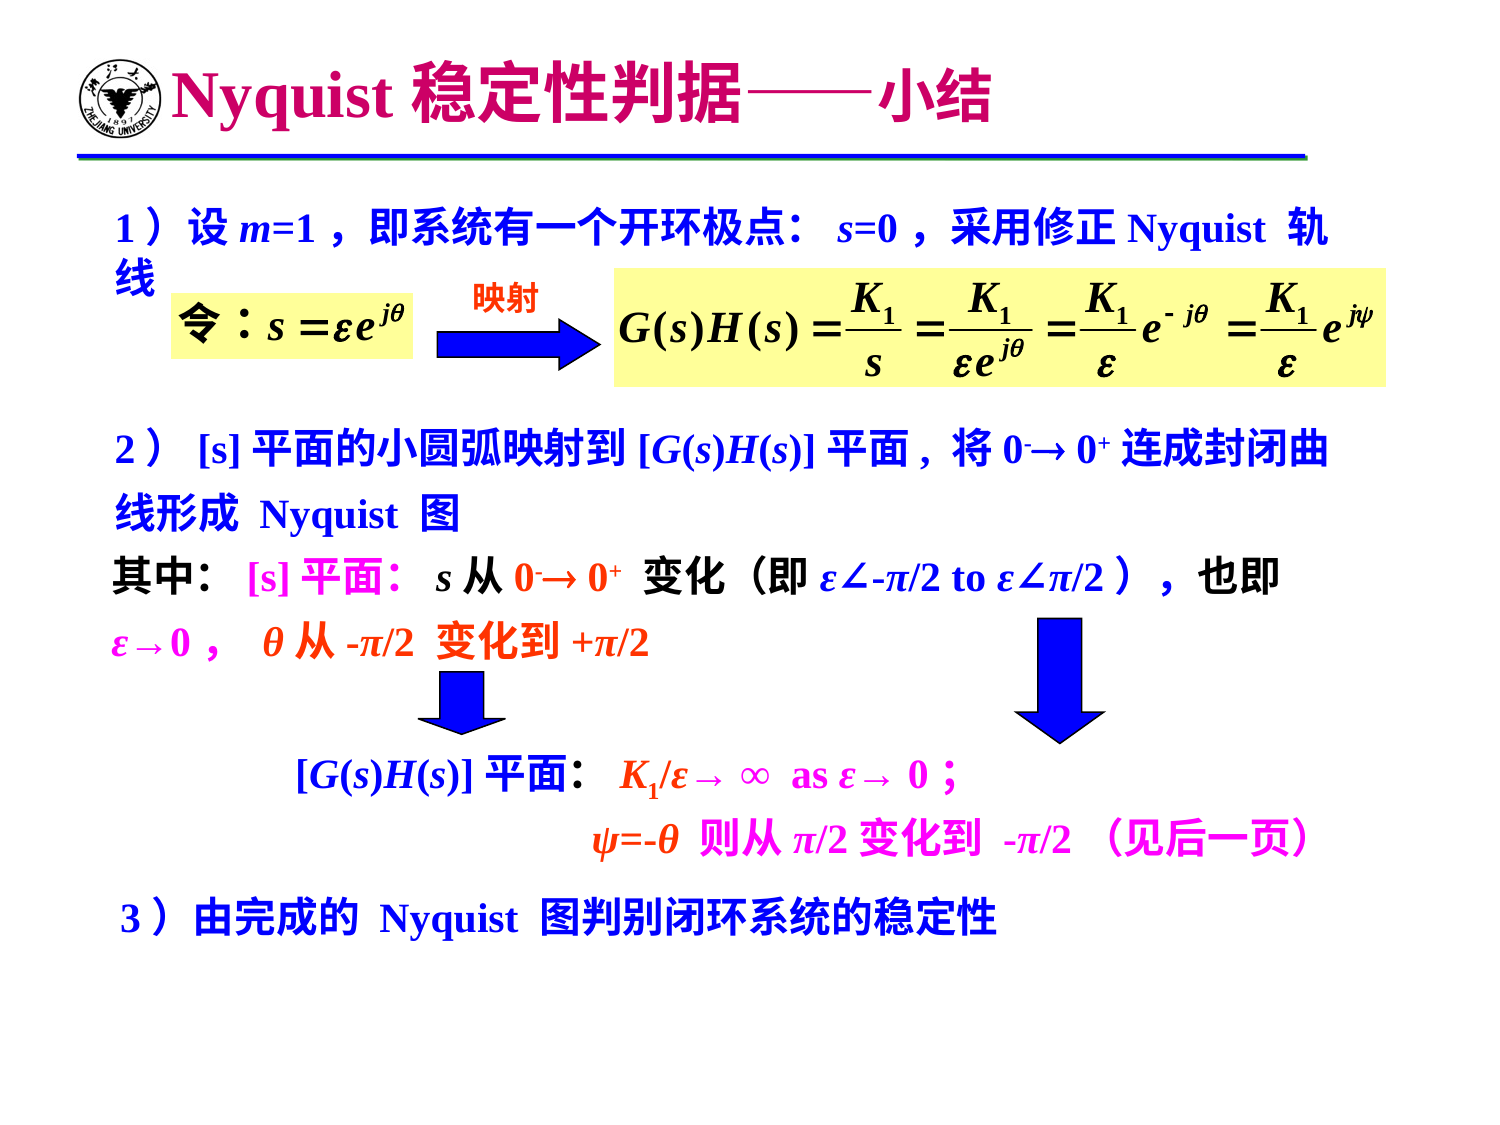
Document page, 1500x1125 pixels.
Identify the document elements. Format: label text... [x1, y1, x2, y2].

picture [78, 58, 156, 139]
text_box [96, 527, 1410, 744]
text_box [171, 292, 413, 360]
text_box Nyquist稳定性判据——小结 [156, 26, 1376, 157]
text_box [G(s)H(s)]平面：K1/ε→ ∞ as ε→ 0； ψ=-θ 则从π/2变化到 -π/2（见后一页） [112, 751, 1375, 870]
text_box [424, 269, 601, 370]
text_box 1）设m=1，即系统有一个开环极点：s=0，采用修正Nyquist 轨线 [99, 193, 1375, 309]
text_box 2）[s]平面的小圆弧映射到[G(s)H(s)]平面, 将0- 0+连成封闭曲线形成 Nyquist 图 [99, 399, 1375, 525]
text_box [613, 267, 1387, 387]
text_box 3）由完成的 Nyquist 图判别闭环系统的稳定性 [105, 883, 1368, 949]
